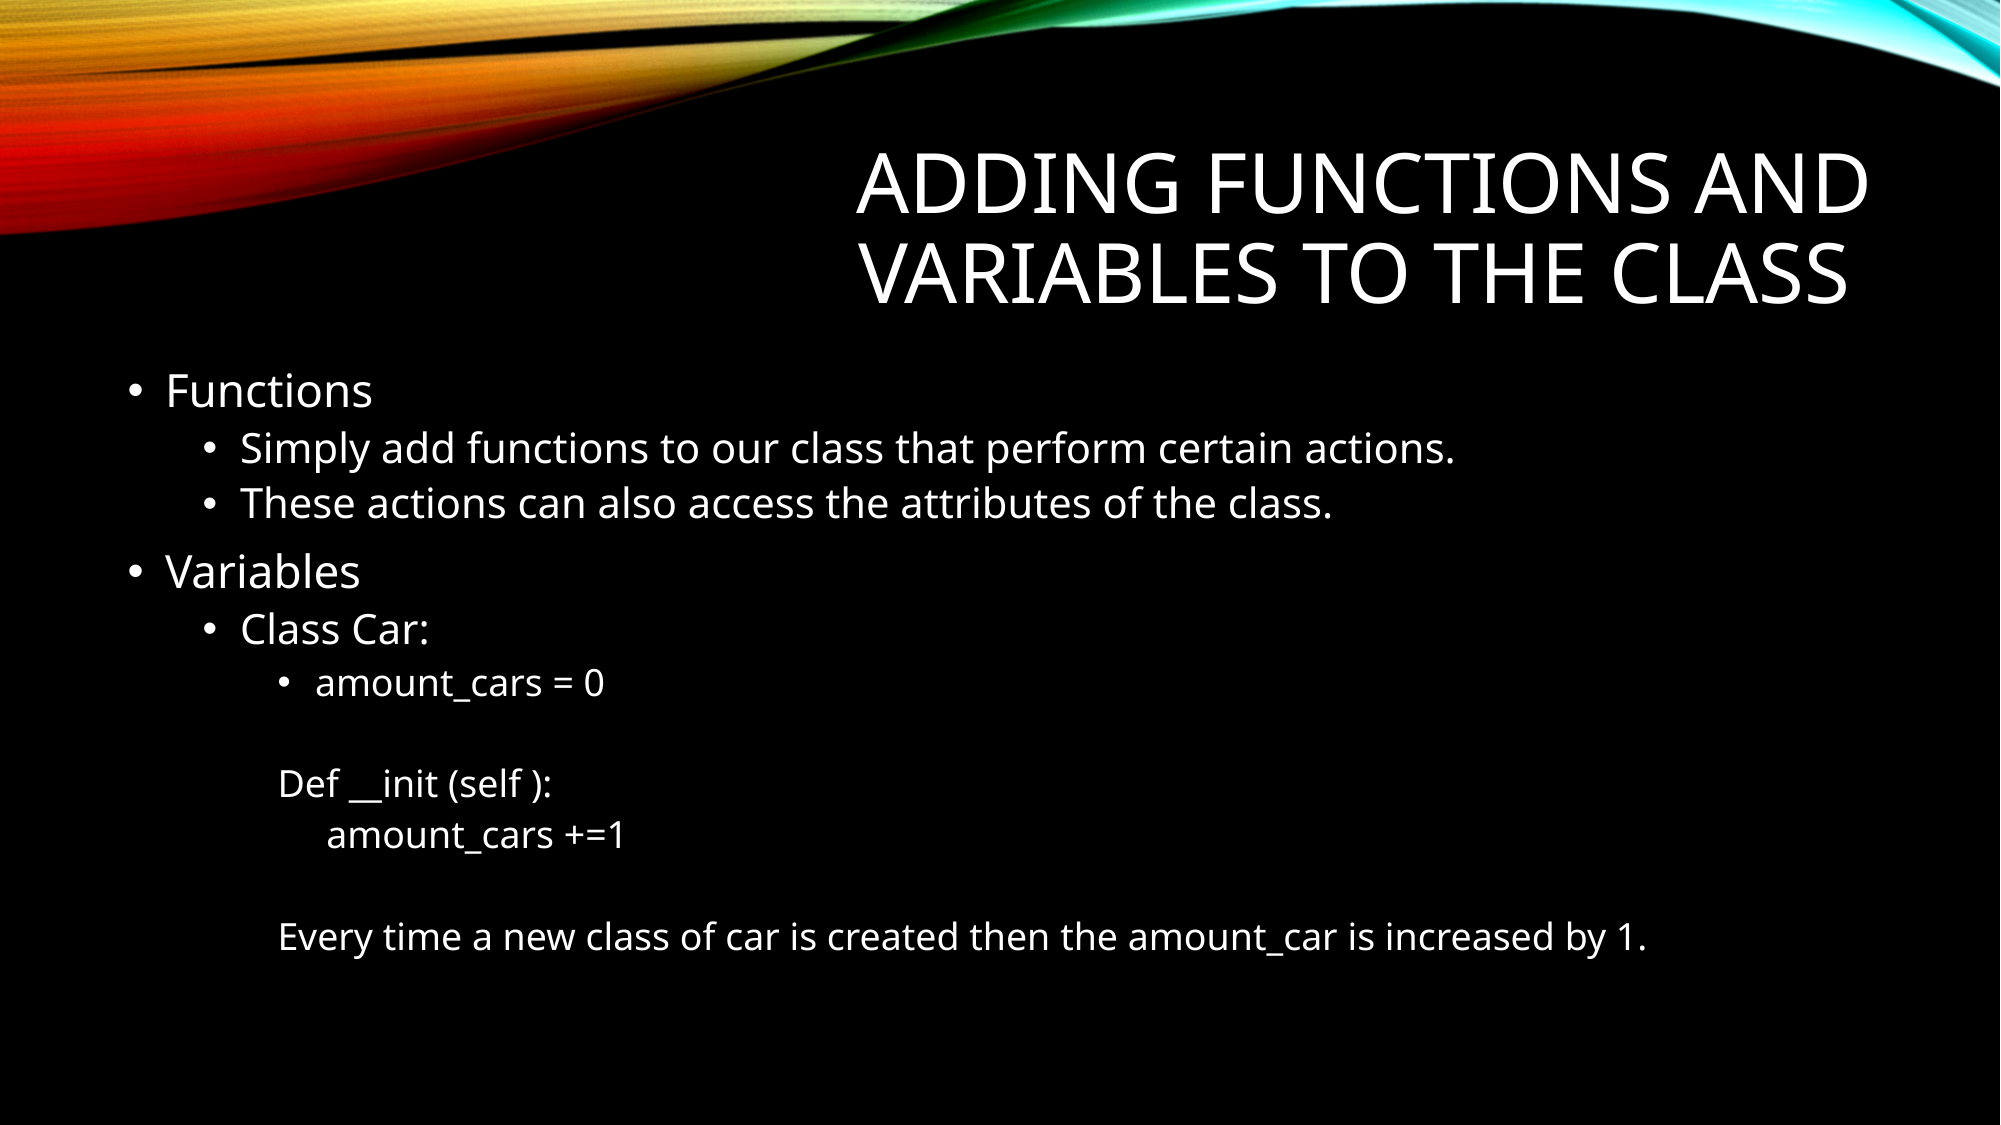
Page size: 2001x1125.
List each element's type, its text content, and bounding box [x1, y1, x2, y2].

title Adding Functions and Variables to the class [474, 125, 1888, 338]
picture [0, 0, 2000, 237]
list Functions Simply add functions to our class that perform certain actions. These actions can also access the attributes of the class. Variables Class Car: amount_cars = 0 Def __init (self ): amount_cars +=1 Every time a new class of car is created then the amount_car is increased by 1. [112, 360, 1888, 1021]
